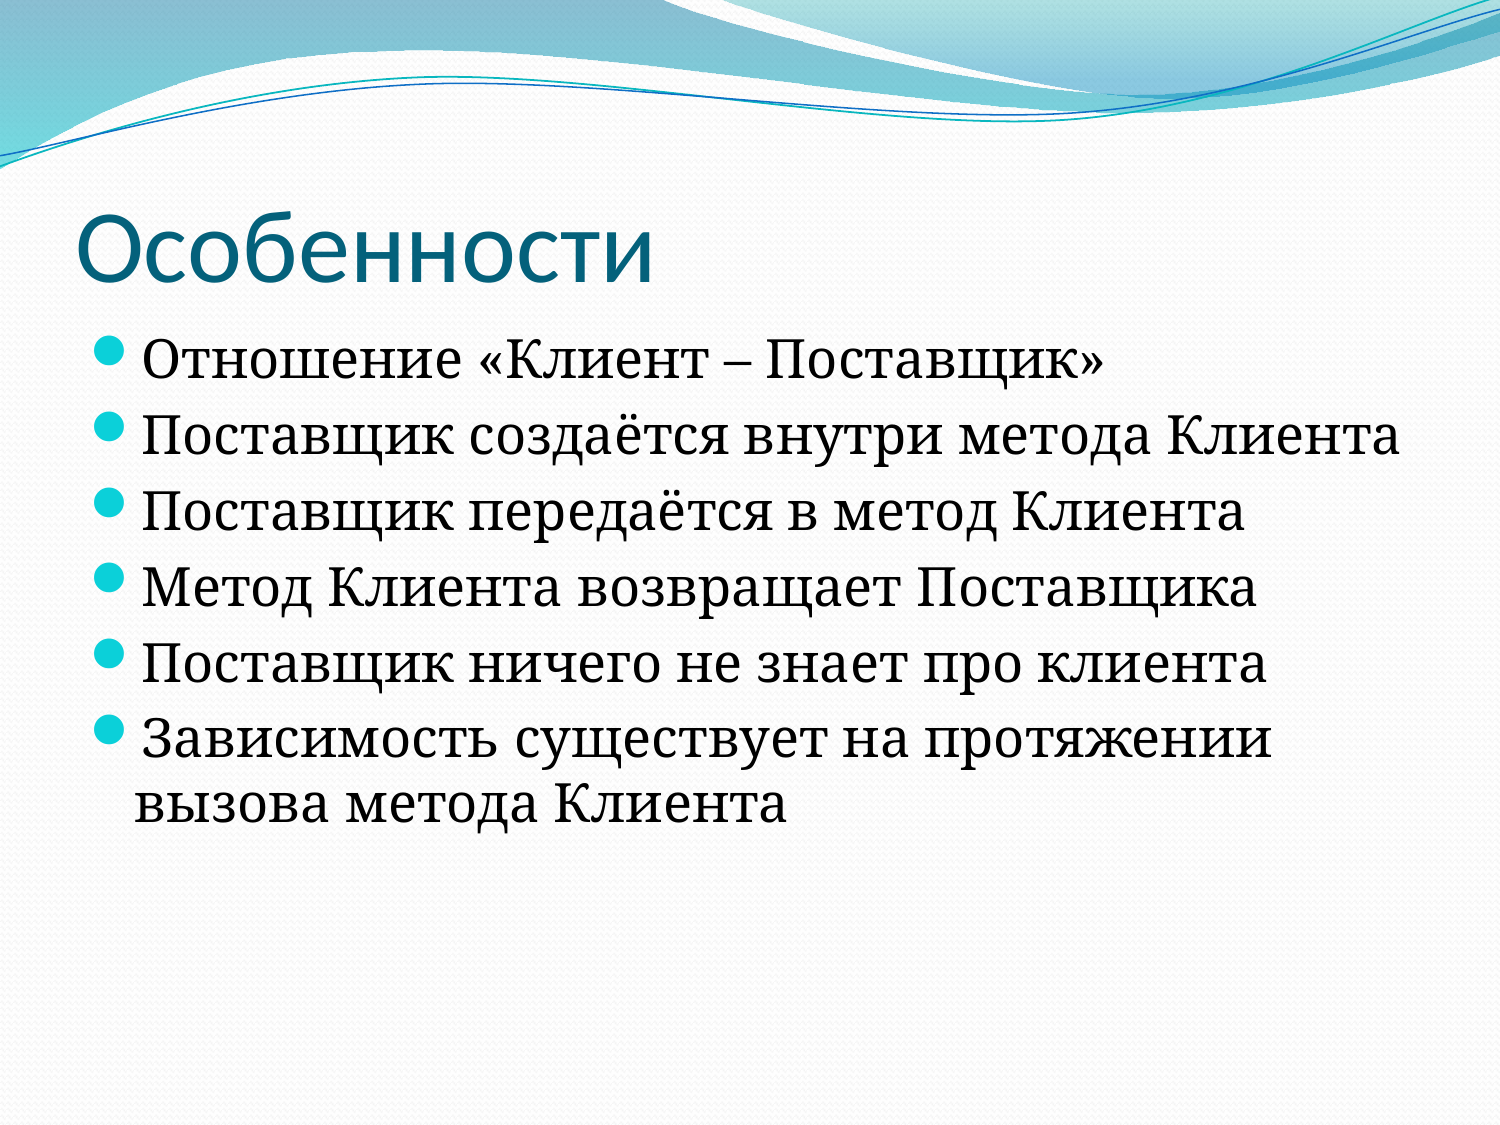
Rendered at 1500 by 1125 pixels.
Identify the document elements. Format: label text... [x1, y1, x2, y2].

list Отношение «Клиент – Поставщик» Поставщик создаётся внутри метода Клиента Поставщик передаётся в метод Клиента Метод Клиента возвращает Поставщика Поставщик ничего не знает про клиента Зависимость существует на протяжении вызова метода Клиента [75, 317, 1425, 1038]
title Особенности [75, 115, 1425, 303]
